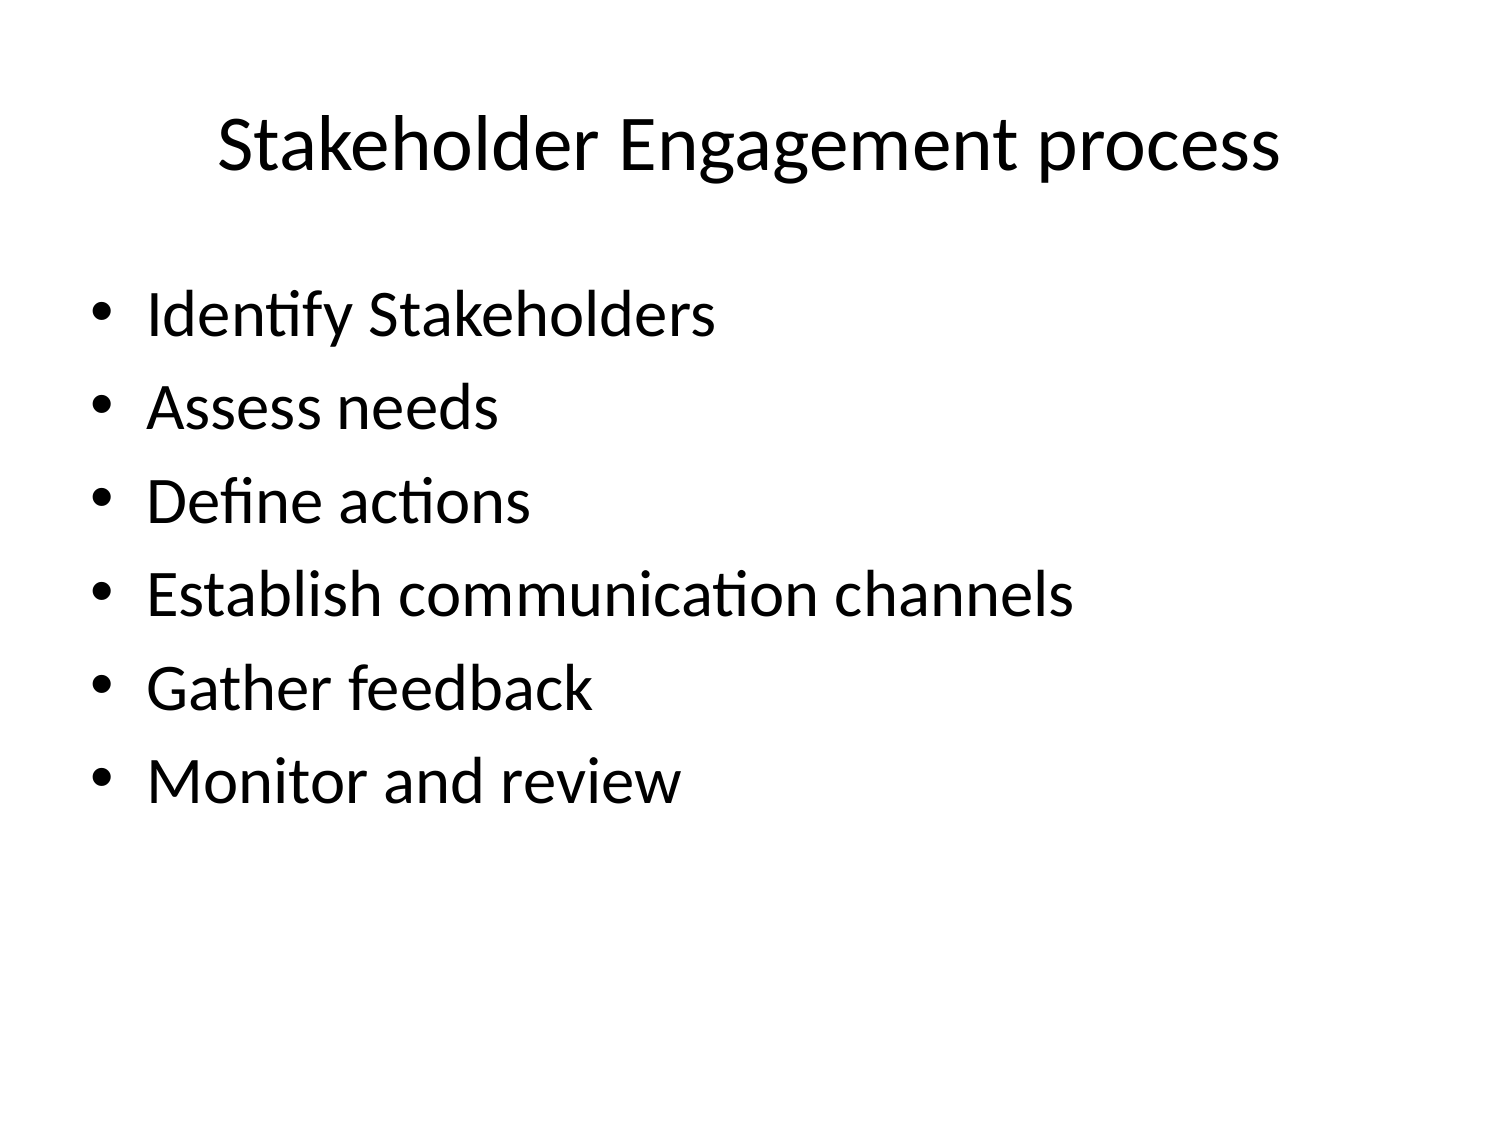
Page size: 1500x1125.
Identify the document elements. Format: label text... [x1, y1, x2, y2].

list Identify Stakeholders Assess needs Define actions Establish communication channels Gather feedback Monitor and review [75, 262, 1425, 1005]
title Stakeholder Engagement process [75, 45, 1425, 233]
